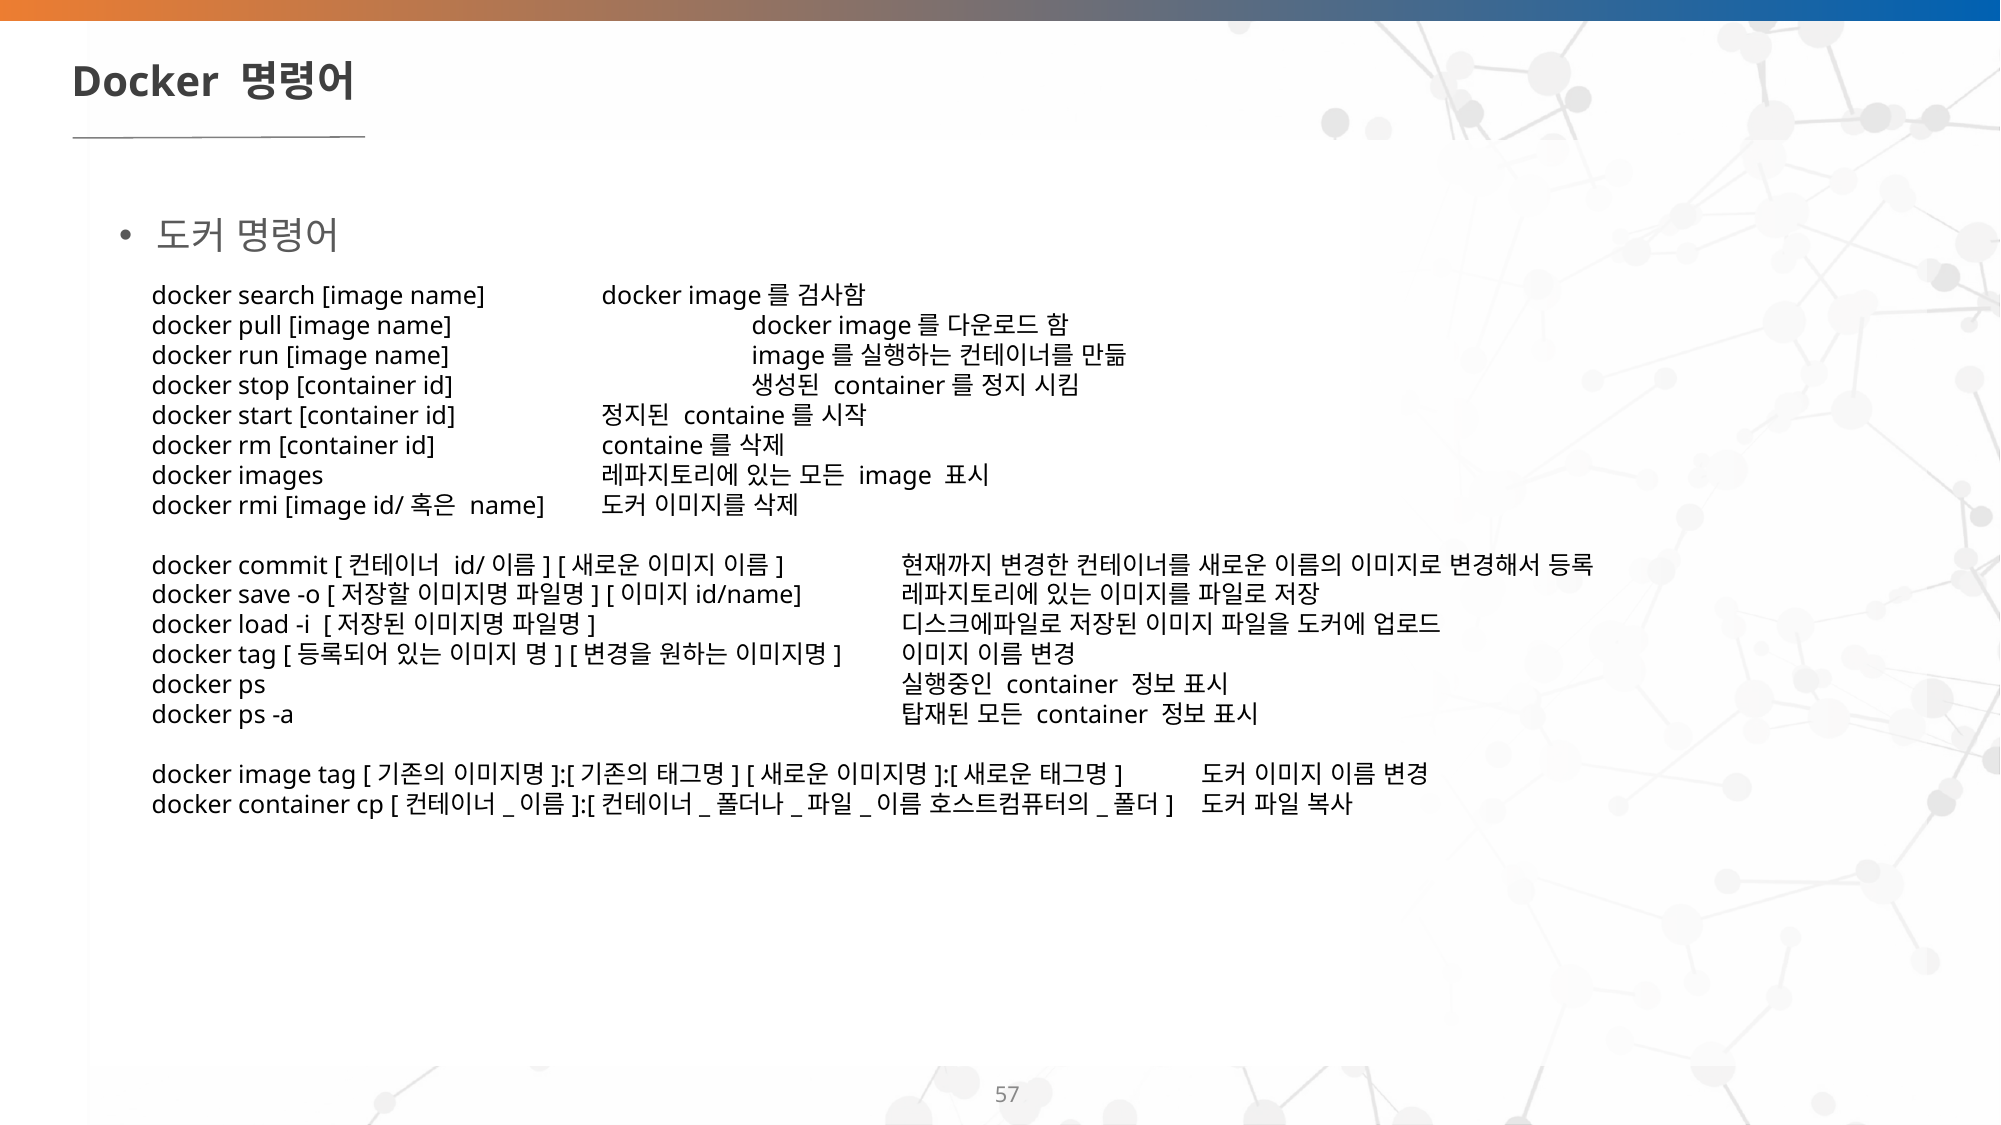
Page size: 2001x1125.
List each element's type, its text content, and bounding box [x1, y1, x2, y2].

text_box docker search [image name] docker image를 검사함 docker pull [image name] docker image를 다운로드 함 docker run [image name] image를 실행하는 컨테이너를 만듦 docker stop [container id] 생성된 container를 정지 시킴 docker start [container id] 정지된 containe를 시작 docker rm [container id] containe를 삭제 docker images 레파지토리에 있는 모든 image 표시 docker rmi [image id/혹은 name] 도커 이미지를 삭제 docker commit [컨테이너 id/이름] [새로운 이미지 이름] 현재까지 변경한 컨테이너를 새로운 이름의 이미지로 변경해서 등록 docker save -o [저장할 이미지명 파일명] [이미지id/name] 레파지토리에 있는 이미지를 파일로 저장 docker load -i [저장된 이미지명 파일명] 디스크에파일로 저장된 이미지 파일을 도커에 업로드 docker tag [등록되어 있는 이미지 명] [변경을 원하는 이미지명] 이미지 이름 변경 docker ps 실행중인 container 정보 표시 docker ps -a 탑재된 모든 container 정보 표시 ​ docker image tag [기존의 이미지명]:[기존의 태그명] [새로운 이미지명]:[새로운 태그명] 도커 이미지 이름 변경 docker container cp [컨테이너_이름]:[컨테이너_폴더나_파일_이름 호스트컴퓨터의_폴더] 도커 파일 복사 [136, 272, 1857, 827]
list 도커 명령어 [104, 193, 1911, 1035]
slide_number ‹#› [782, 1065, 1233, 1125]
title Docker 명령어 [56, 49, 1162, 117]
